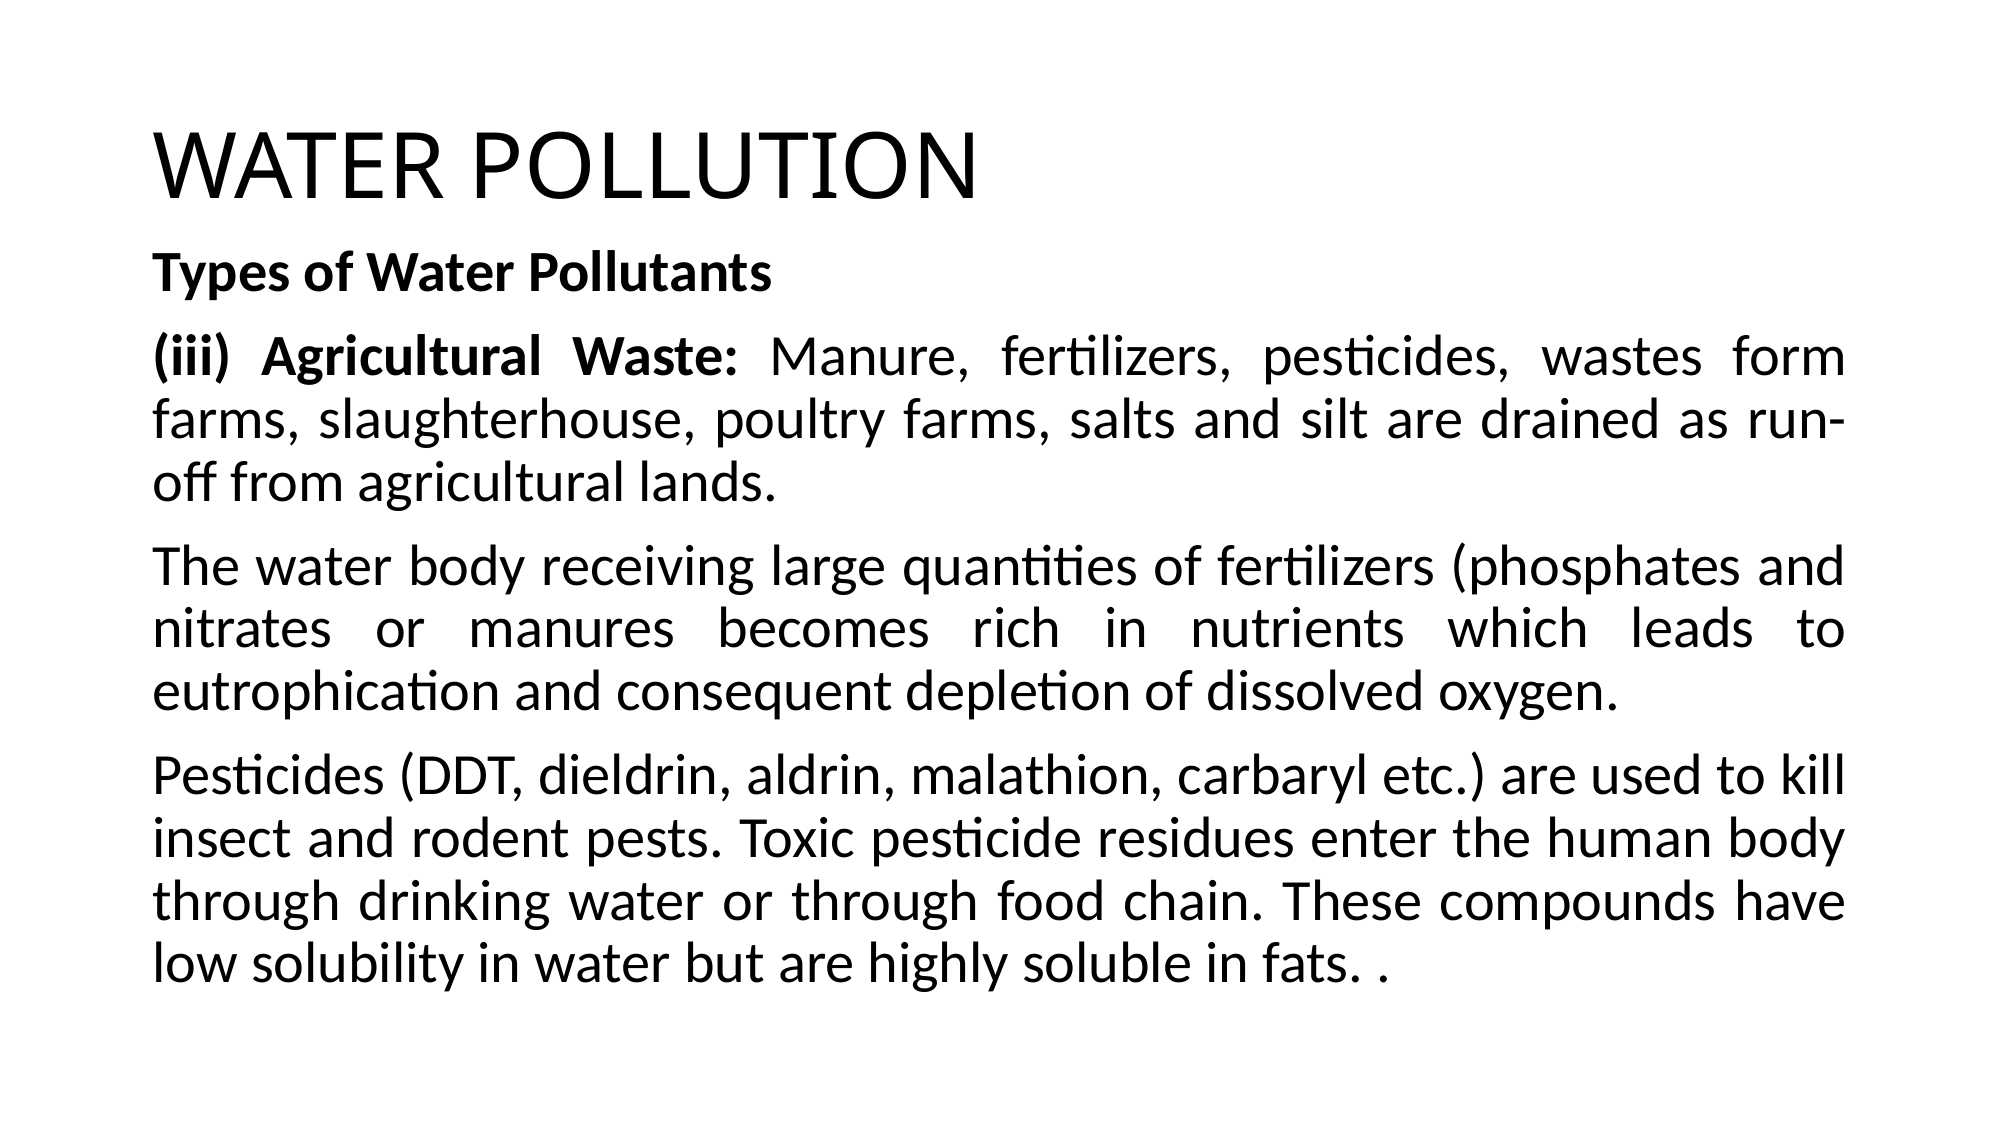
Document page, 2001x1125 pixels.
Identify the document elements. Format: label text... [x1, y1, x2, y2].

title WATER POLLUTION [137, 59, 1863, 234]
list Types of Water Pollutants (iii) Agricultural Waste: Manure, fertilizers, pesticides, wastes form farms, slaughterhouse, poultry farms, salts and silt are drained as run-off from agricultural lands. The water body receiving large quantities of fertilizers (phosphates and nitrates or manures becomes rich in nutrients which leads to eutrophication and consequent depletion of dissolved oxygen. Pesticides (DDT, dieldrin, aldrin, malathion, carbaryl etc.) are used to kill insect and rodent pests. Toxic pesticide residues enter the human body through drinking water or through food chain. These compounds have low solubility in water but are highly soluble in fats. . [137, 234, 1863, 1096]
